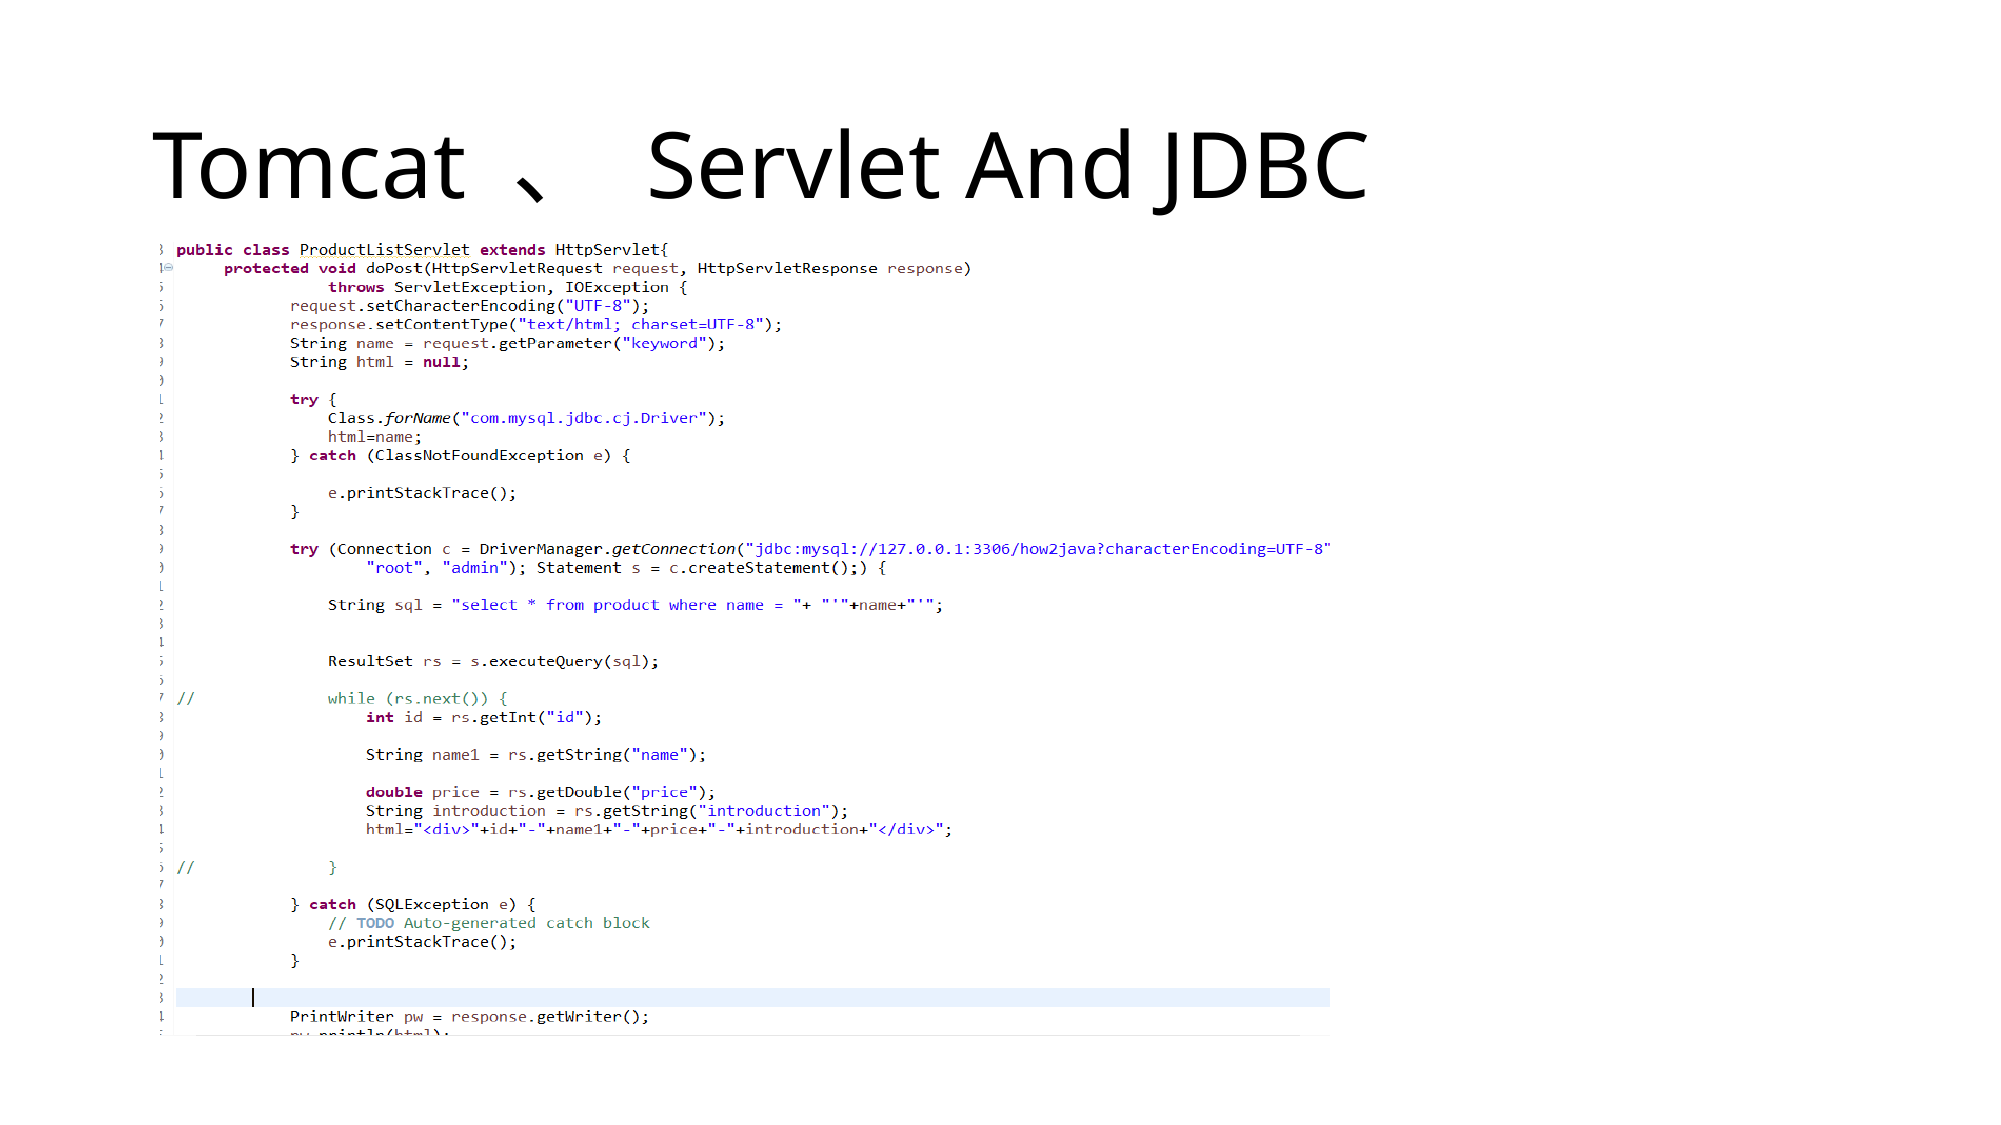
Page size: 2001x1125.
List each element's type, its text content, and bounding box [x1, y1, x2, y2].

title Tomcat 、 Servlet And JDBC [137, 59, 1863, 278]
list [160, 242, 1330, 1036]
